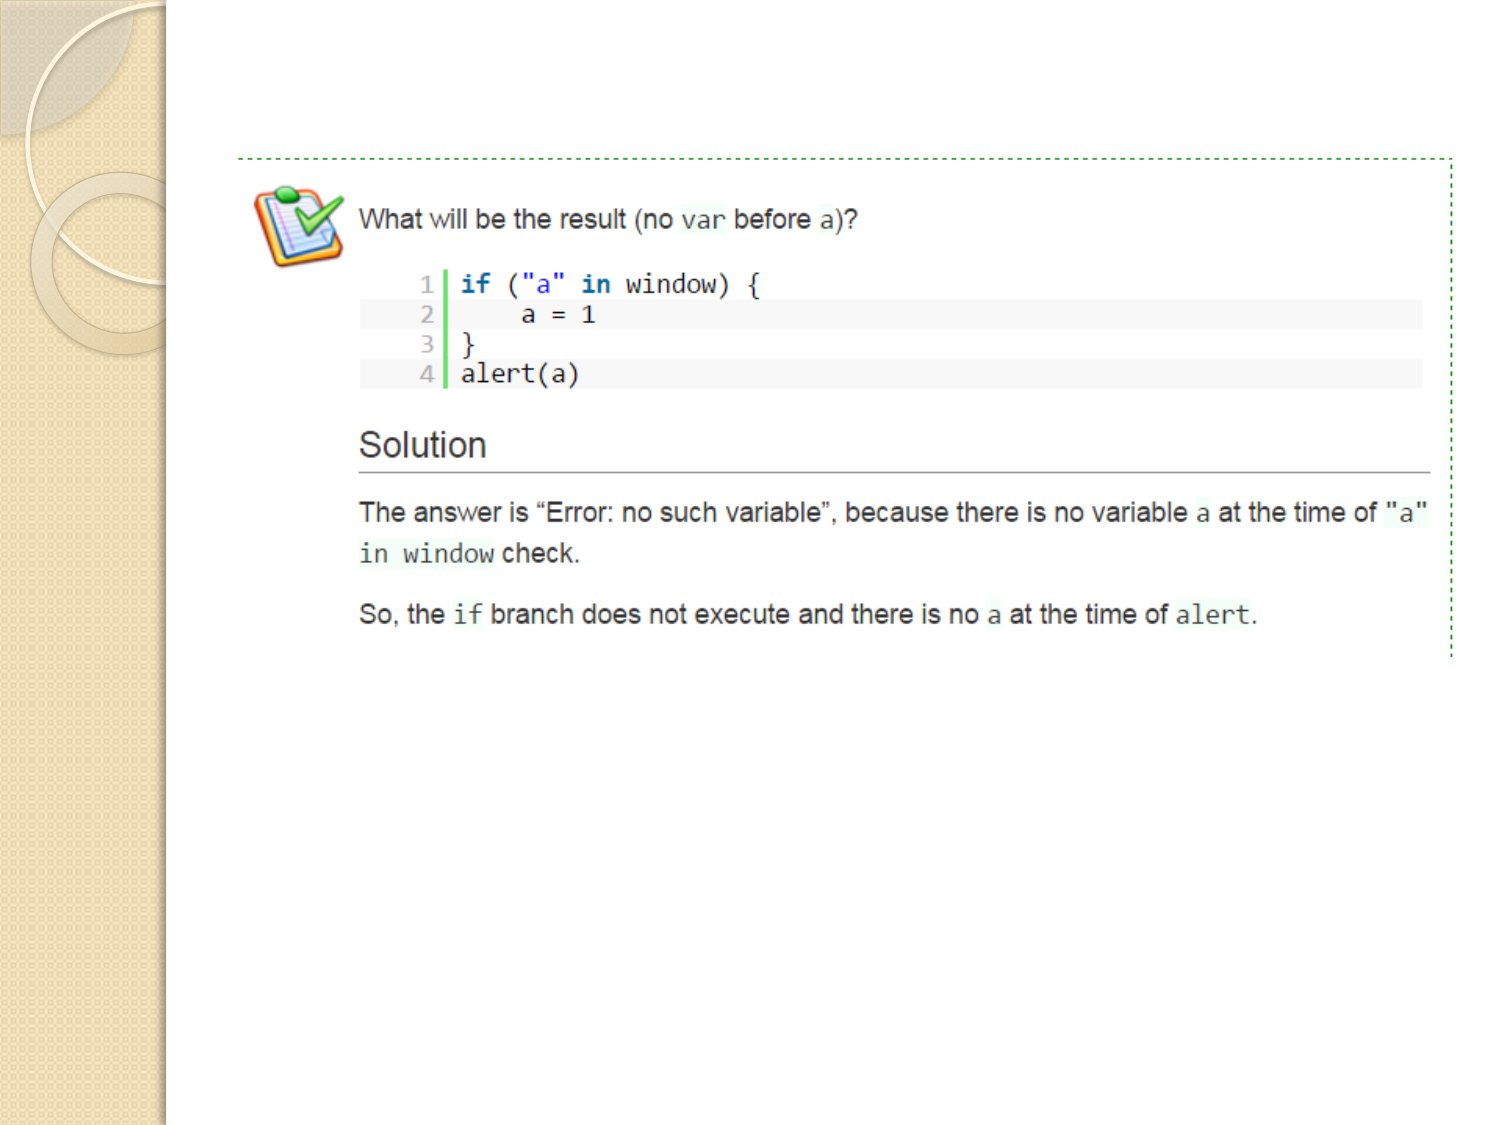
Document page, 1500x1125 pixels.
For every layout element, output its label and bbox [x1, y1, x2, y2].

picture [237, 149, 1454, 657]
